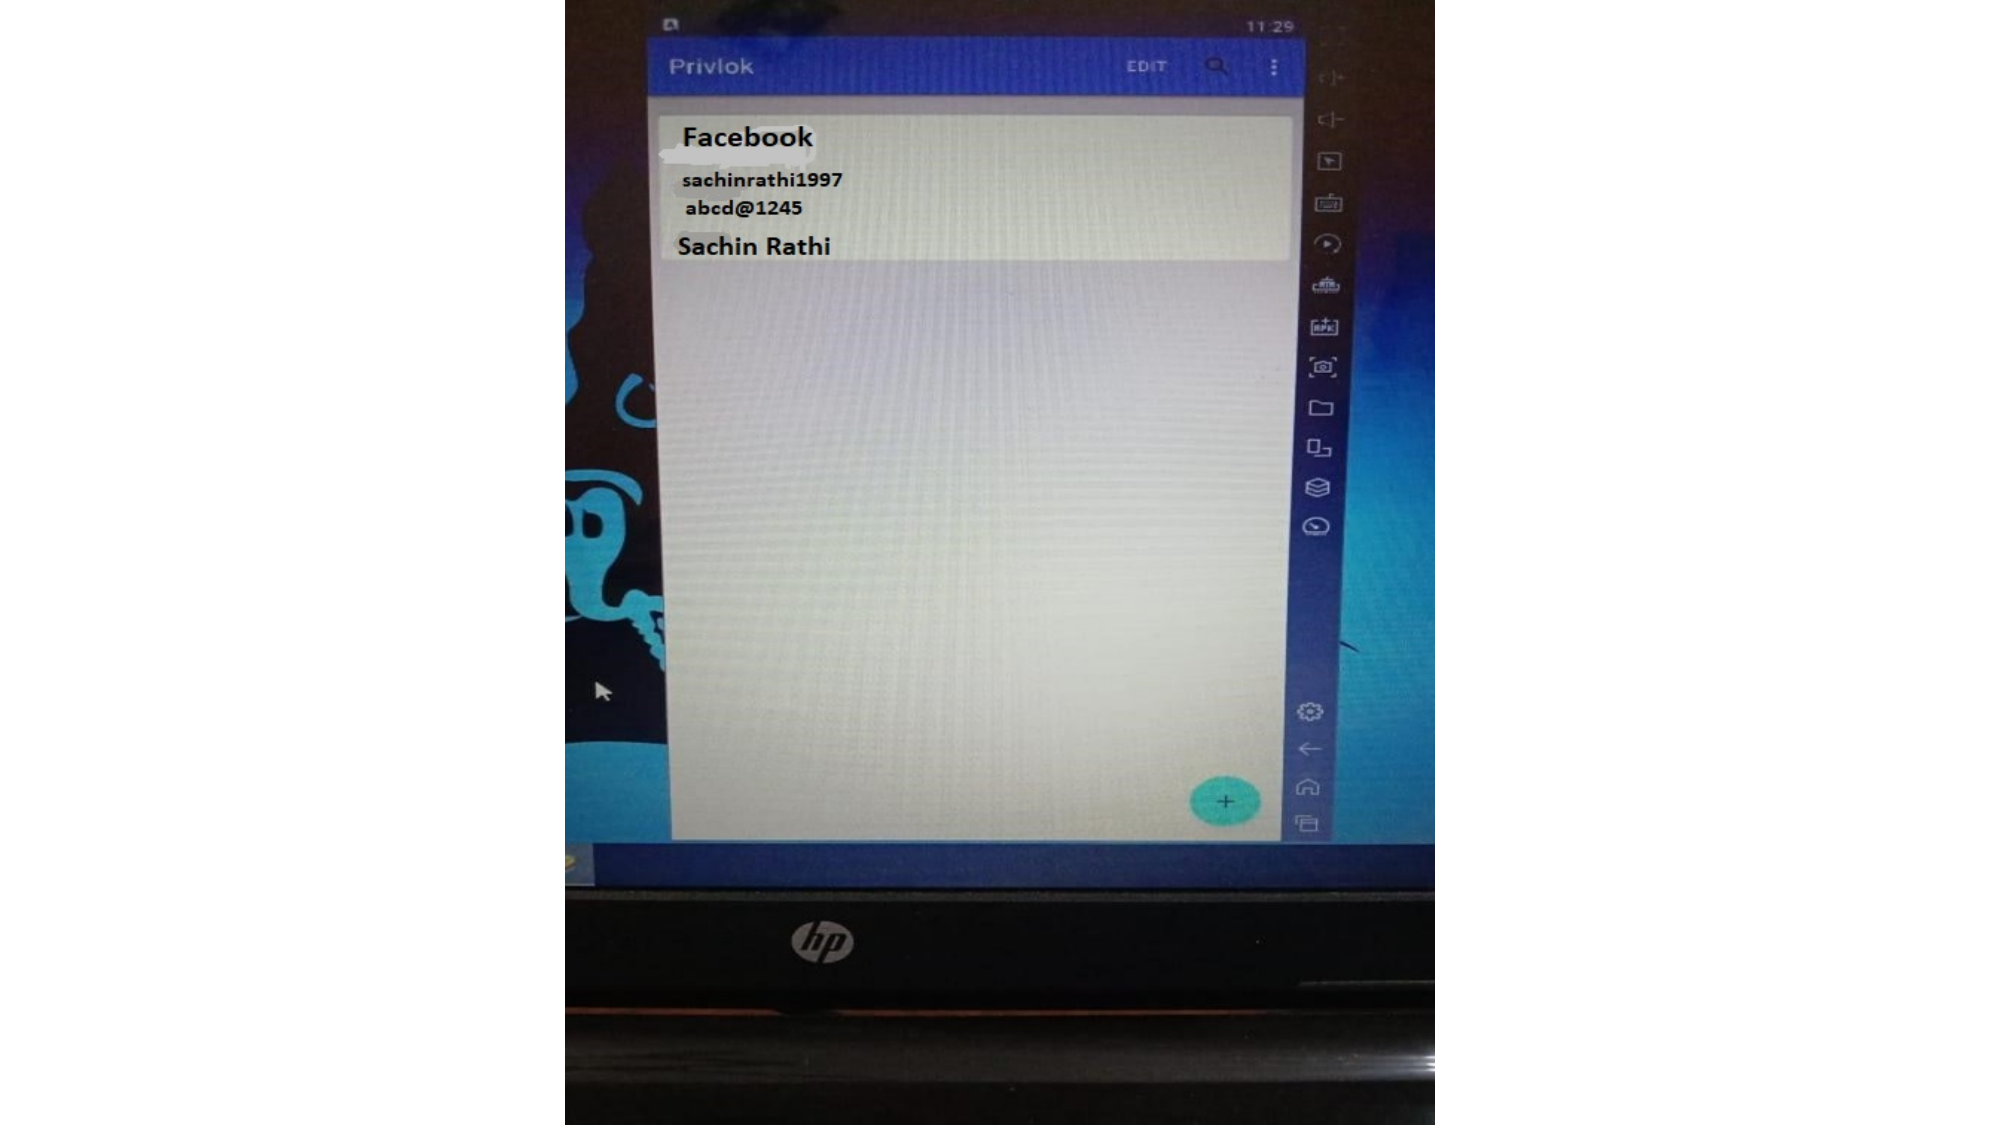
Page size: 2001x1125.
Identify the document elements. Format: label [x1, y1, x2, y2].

picture [565, 0, 1435, 1125]
